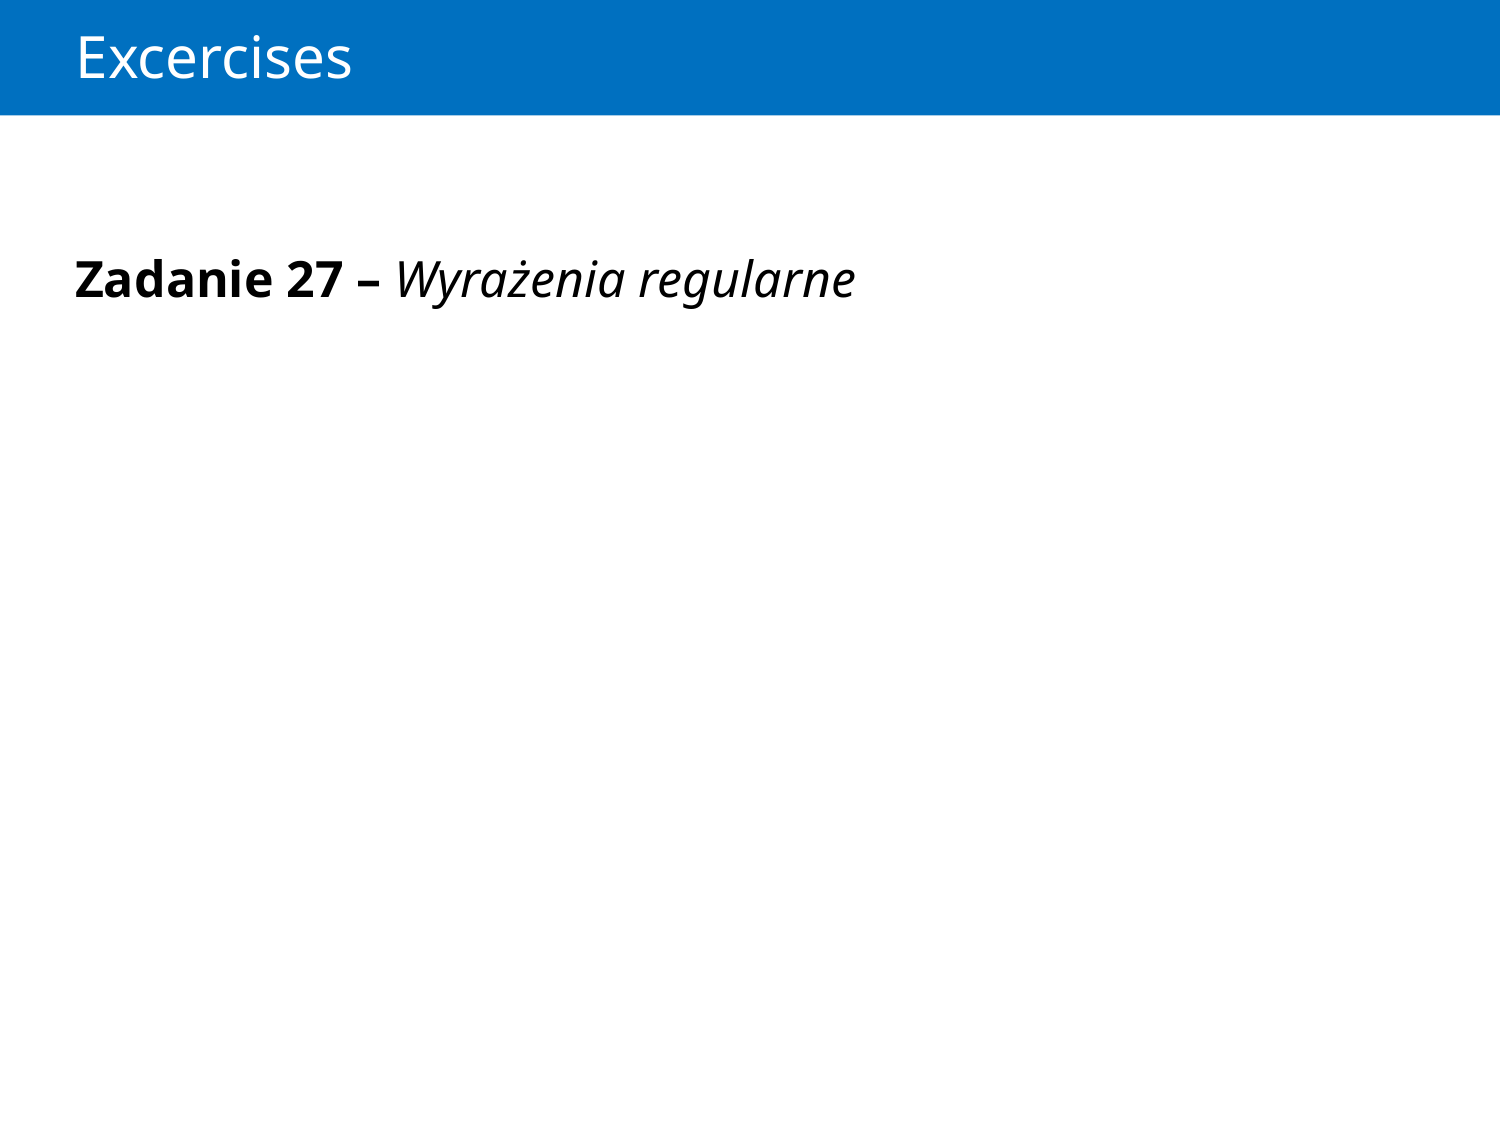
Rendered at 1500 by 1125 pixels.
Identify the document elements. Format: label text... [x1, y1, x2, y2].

title Excercises [75, 0, 1351, 122]
text_box Zadanie 27 – Wyrażenia regularne [75, 235, 1463, 1005]
